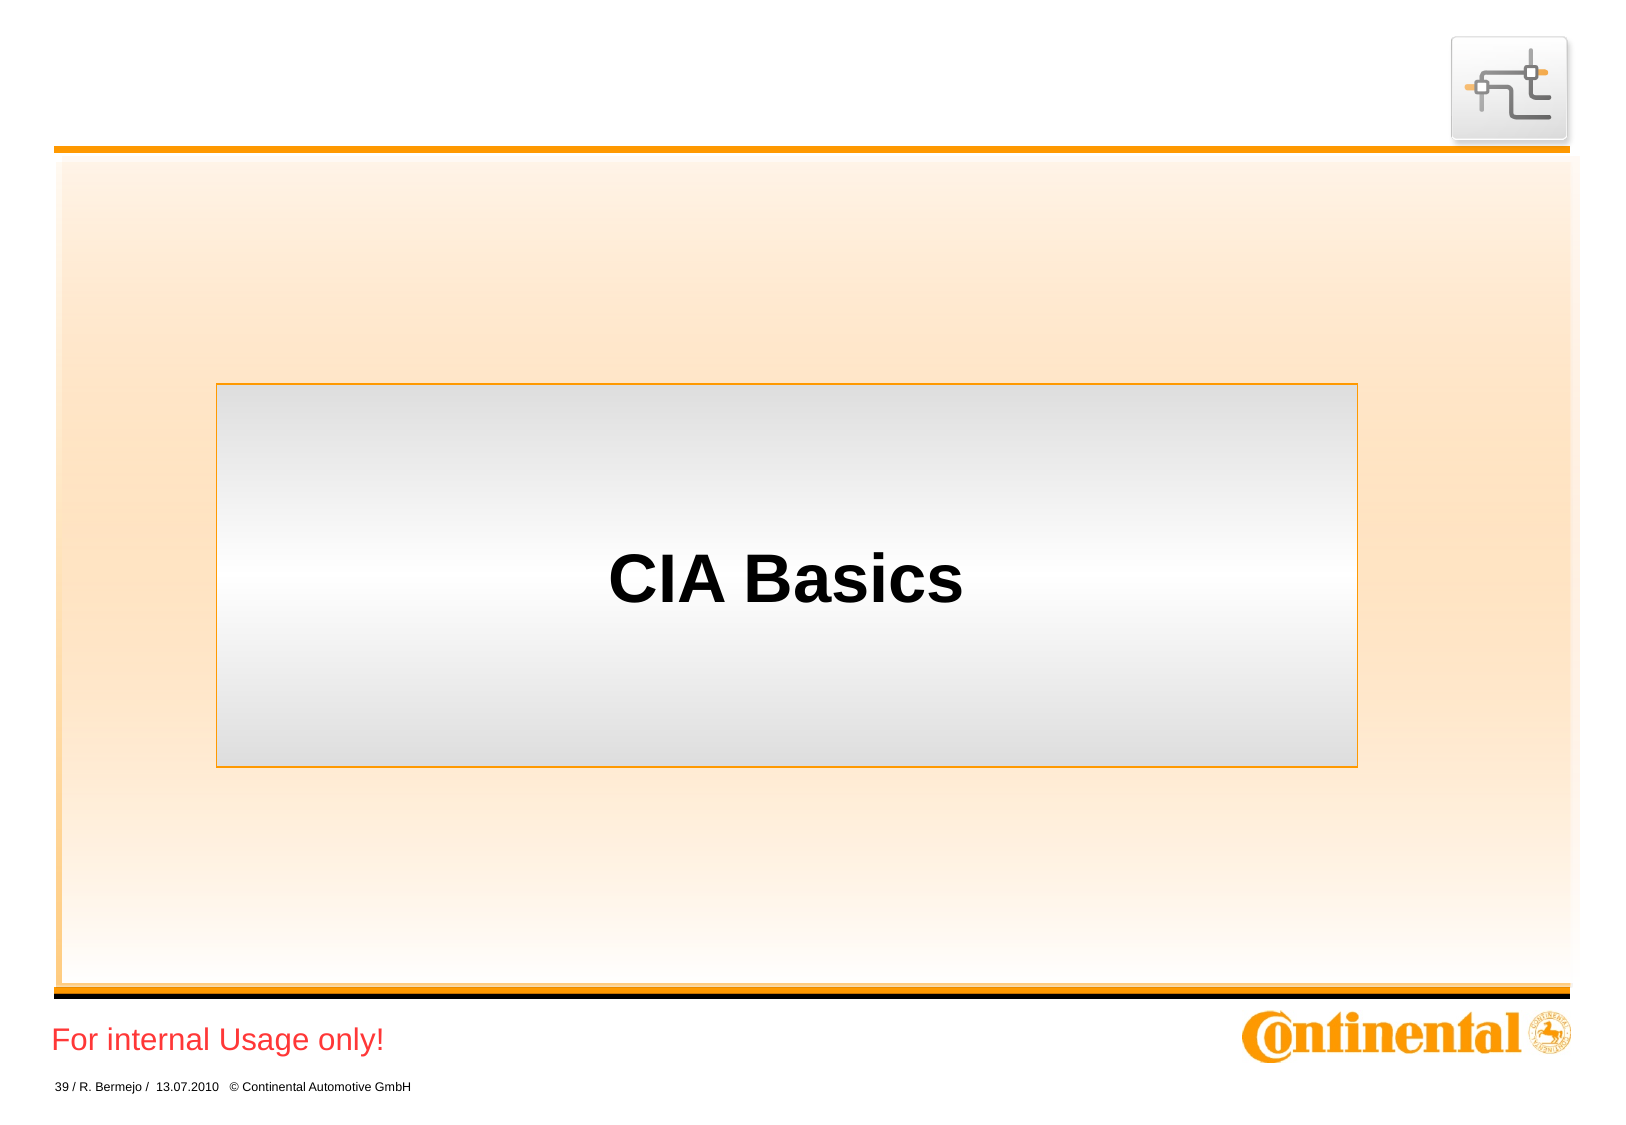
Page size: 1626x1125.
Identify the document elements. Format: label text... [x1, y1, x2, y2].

picture [1242, 1010, 1571, 1063]
text_box CIA Basics [216, 384, 1358, 767]
picture [54, 20, 1581, 159]
picture [54, 987, 1570, 999]
title [54, 36, 1570, 141]
text_box 39 / R. Bermejo / 13.07.2010 © Continental Automotive GmbH [54, 1070, 747, 1094]
